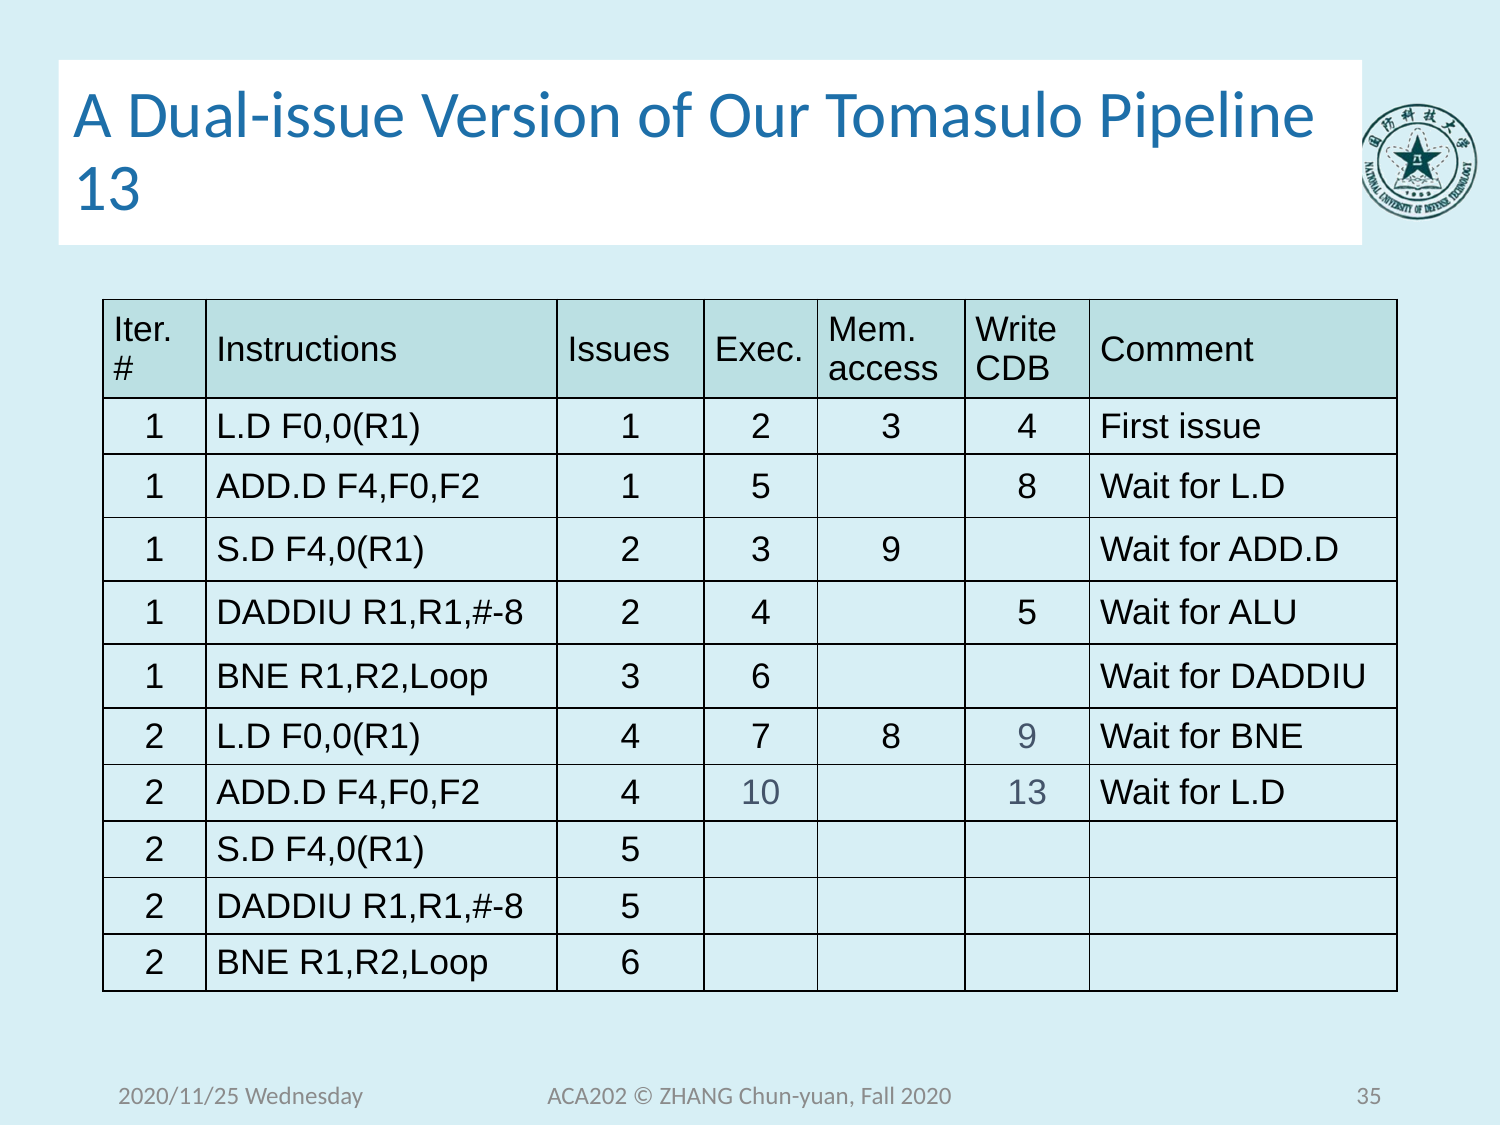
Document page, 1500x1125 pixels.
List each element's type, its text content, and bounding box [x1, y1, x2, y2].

table_header Exec. [705, 300, 817, 397]
table_cell 8 [818, 709, 964, 764]
table_cell 6 [705, 645, 817, 707]
table_header Iter. # [104, 300, 205, 397]
table_cell Wait for ALU [1090, 582, 1396, 643]
table_cell L.D F0,0(R1) [207, 709, 556, 764]
table_cell S.D F4,0(R1) [207, 518, 556, 580]
title A Dual-issue Version of Our Tomasulo Pipeline 13 [58, 59, 1363, 245]
table_cell [818, 582, 964, 643]
table_cell First issue [1090, 399, 1396, 453]
table_cell 7 [705, 709, 817, 764]
table_cell DADDIU R1,R1,#-8 [207, 878, 556, 933]
table_cell Wait for L.D [1090, 765, 1396, 820]
table_cell 1 [104, 455, 205, 517]
table_cell [966, 518, 1089, 580]
table_cell 4 [966, 399, 1089, 453]
table_cell [705, 822, 817, 877]
table_cell 2 [104, 822, 205, 877]
table_cell ADD.D F4,F0,F2 [207, 455, 556, 517]
table_header Instructions [207, 300, 556, 397]
table_cell Wait for ADD.D [1090, 518, 1396, 580]
table_cell [818, 878, 964, 933]
table_cell [966, 878, 1089, 933]
table_cell 4 [558, 765, 703, 820]
table_cell 3 [818, 399, 964, 453]
table_cell ADD.D F4,F0,F2 [207, 765, 556, 820]
table_cell [705, 878, 817, 933]
table_cell 4 [558, 709, 703, 764]
table_cell Wait for DADDIU [1090, 645, 1396, 707]
table_cell 2 [705, 399, 817, 453]
table_cell 3 [705, 518, 817, 580]
table_cell 1 [104, 518, 205, 580]
table_cell 8 [966, 455, 1089, 517]
table_cell 4 [705, 582, 817, 643]
table_cell 2 [558, 518, 703, 580]
table_cell 2 [104, 935, 205, 990]
table_cell 10 [705, 765, 817, 820]
table_cell Wait for BNE [1090, 709, 1396, 764]
table_cell [1090, 878, 1396, 933]
table_cell BNE R1,R2,Loop [207, 935, 556, 990]
table_cell 1 [104, 582, 205, 643]
table_cell S.D F4,0(R1) [207, 822, 556, 877]
table_cell 5 [705, 455, 817, 517]
table_cell 2 [104, 709, 205, 764]
table_cell 13 [966, 765, 1089, 820]
table_cell Wait for L.D [1090, 455, 1396, 517]
table_cell 2 [558, 582, 703, 643]
table_cell 1 [558, 399, 703, 453]
table_cell DADDIU R1,R1,#-8 [207, 582, 556, 643]
table_cell 9 [966, 709, 1089, 764]
table_cell 9 [818, 518, 964, 580]
table_header Mem. access [818, 300, 964, 397]
table_cell [818, 822, 964, 877]
table_cell 2 [104, 765, 205, 820]
table_cell [1090, 822, 1396, 877]
table_cell [818, 645, 964, 707]
table_header Comment [1090, 300, 1396, 397]
table_cell [1090, 935, 1396, 990]
table_cell BNE R1,R2,Loop [207, 645, 556, 707]
table_cell 5 [558, 878, 703, 933]
table_cell 5 [558, 822, 703, 877]
table_cell 2 [104, 878, 205, 933]
table_cell 3 [558, 645, 703, 707]
table_cell [705, 935, 817, 990]
table_cell 6 [558, 935, 703, 990]
table_cell 1 [104, 645, 205, 707]
table_cell [818, 455, 964, 517]
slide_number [103, 1064, 441, 1125]
table_cell [966, 645, 1089, 707]
slide_number 35 [1059, 1064, 1397, 1125]
table_cell 1 [104, 399, 205, 453]
table_cell 5 [966, 582, 1089, 643]
table_header Write CDB [966, 300, 1089, 397]
table_cell L.D F0,0(R1) [207, 399, 556, 453]
footer ACA202 © ZHANG Chun-yuan, Fall 2020 [496, 1064, 1004, 1125]
table_cell [818, 935, 964, 990]
table_cell 1 [558, 455, 703, 517]
table_cell [966, 935, 1089, 990]
table_header Issues [558, 300, 703, 397]
table_cell [966, 822, 1089, 877]
table_cell [818, 765, 964, 820]
picture [1363, 102, 1480, 224]
